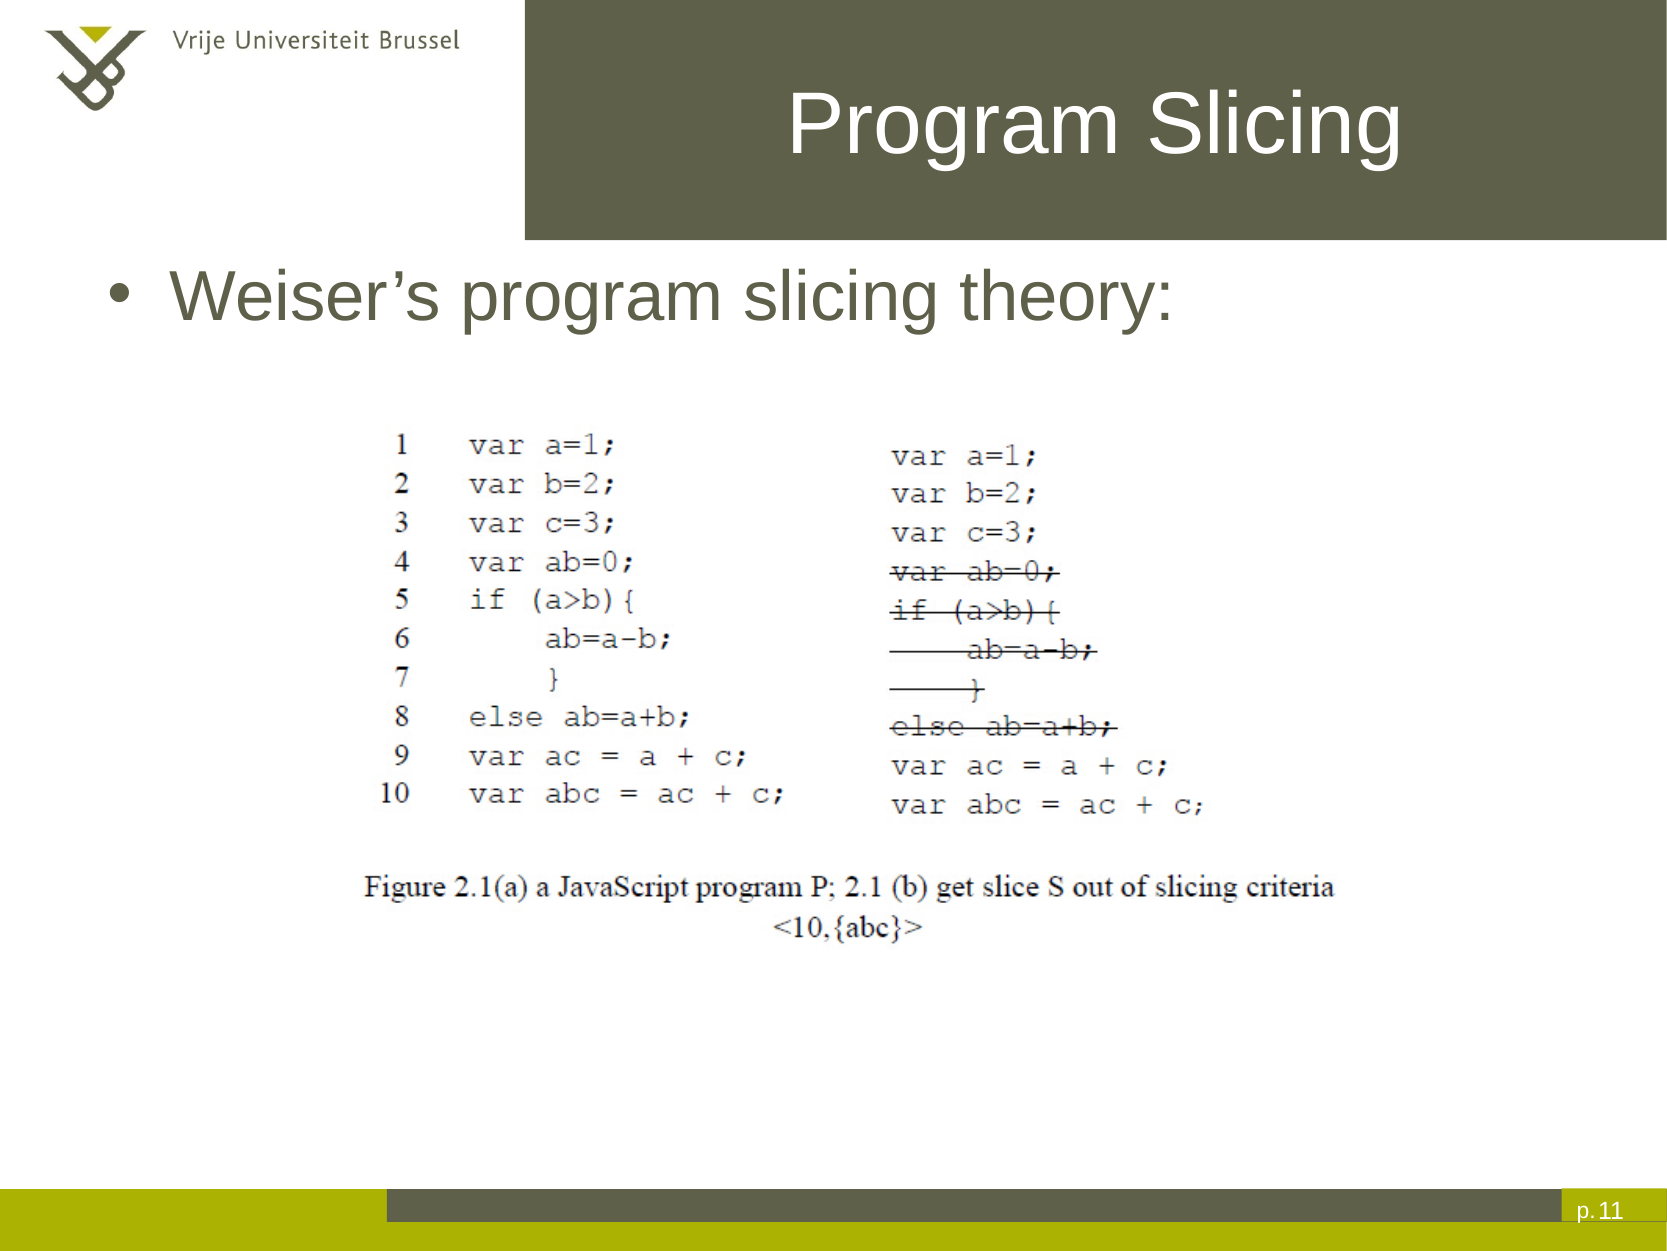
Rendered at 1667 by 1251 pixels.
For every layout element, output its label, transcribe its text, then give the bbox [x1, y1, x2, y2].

title Program Slicing [524, 0, 1667, 241]
list Weiser’s program slicing theory: [91, 240, 1593, 1250]
text_box 11 [1583, 1187, 1667, 1250]
picture [335, 412, 1348, 954]
picture [38, 14, 462, 111]
